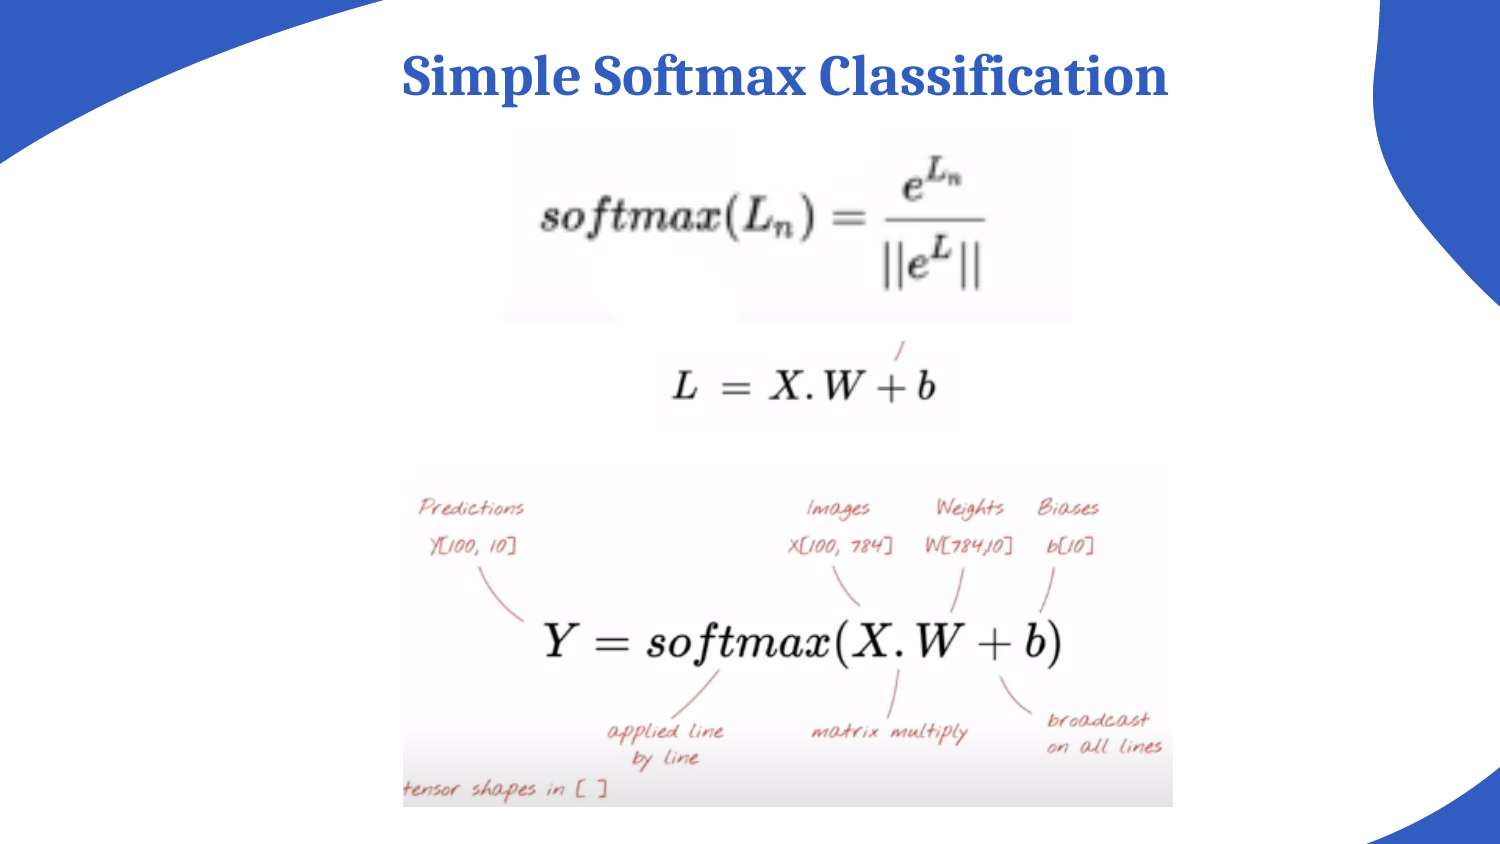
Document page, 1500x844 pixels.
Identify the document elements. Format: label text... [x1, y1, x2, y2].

title Simple Softmax Classification [286, 22, 1286, 116]
picture [503, 126, 1072, 322]
picture [403, 465, 1173, 807]
picture [655, 341, 966, 438]
